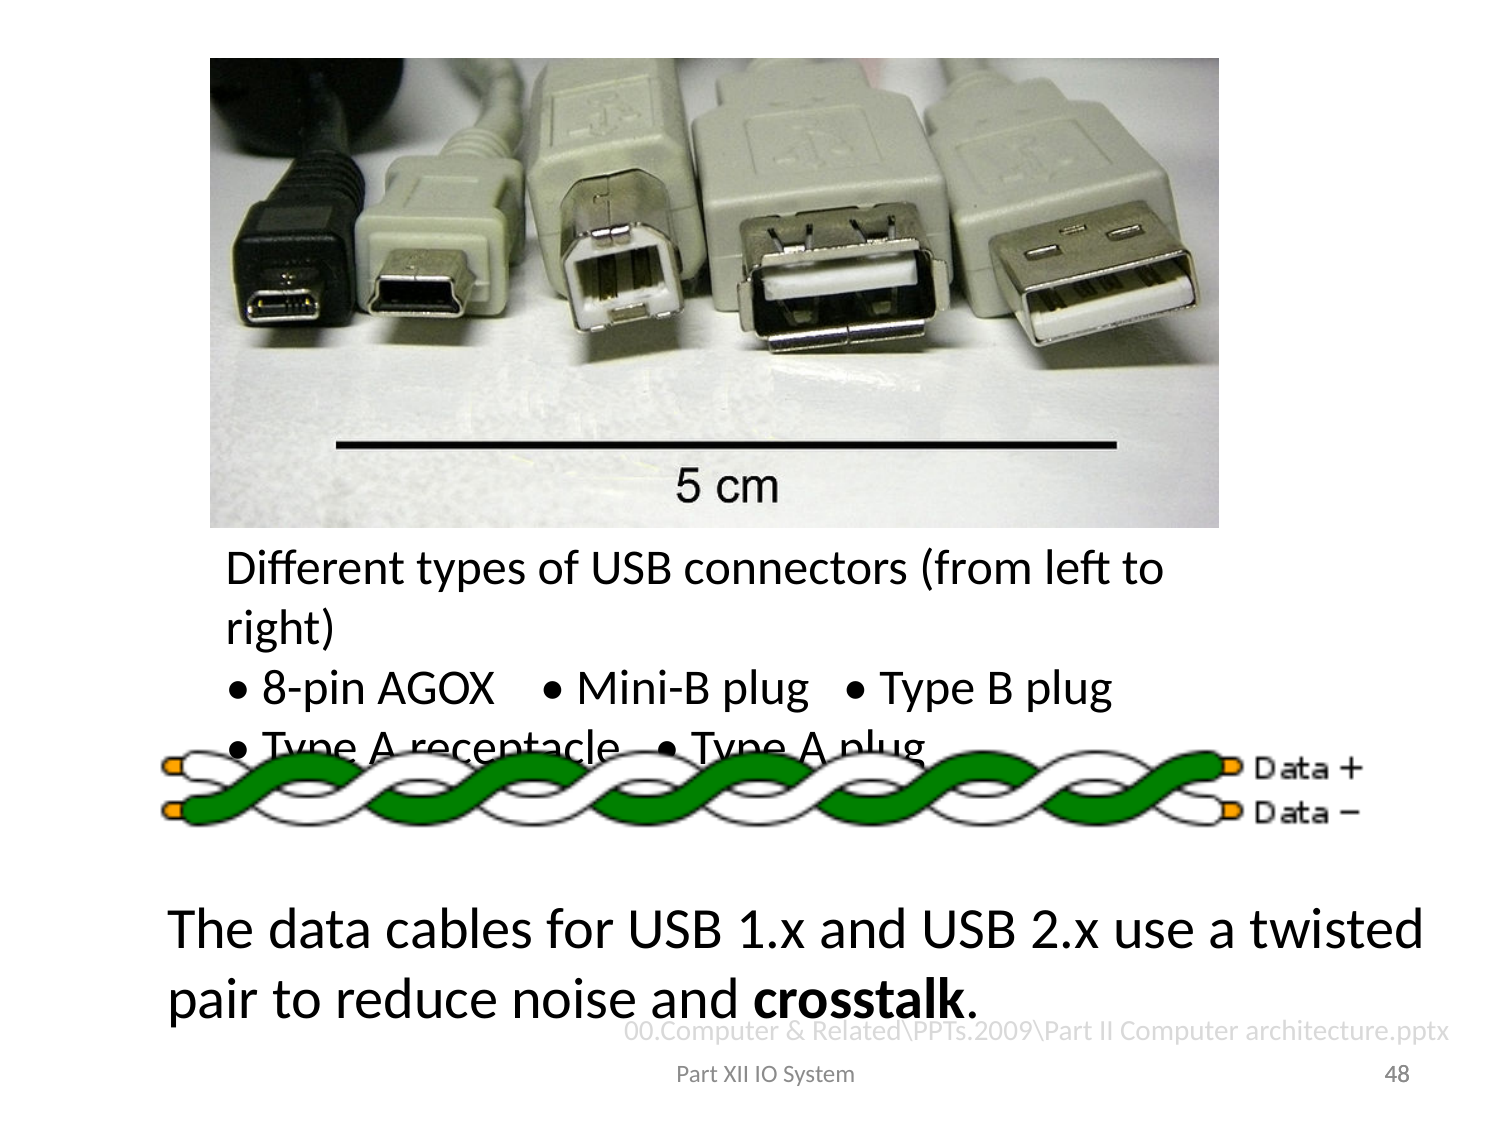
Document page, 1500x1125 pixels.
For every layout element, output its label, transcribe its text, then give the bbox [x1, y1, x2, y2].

text_box 00.Computer & Related\PPTs.2009\Part II Computer architecture.pptx [609, 1004, 1500, 1054]
text_box 48 [1074, 1054, 1425, 1103]
footer Part XII IO System [512, 1042, 1020, 1103]
text_box The data cables for USB 1.x and USB 2.x use a twisted pair to reduce noise and crosstalk. [152, 883, 1500, 1038]
text_box Different types of USB connectors (from left to right) • 8-pin AGOX • Mini-B plug • Type B plug • Type A receptacle • Type A plug [210, 527, 1301, 740]
picture [210, 58, 1220, 528]
picture [128, 742, 1380, 837]
